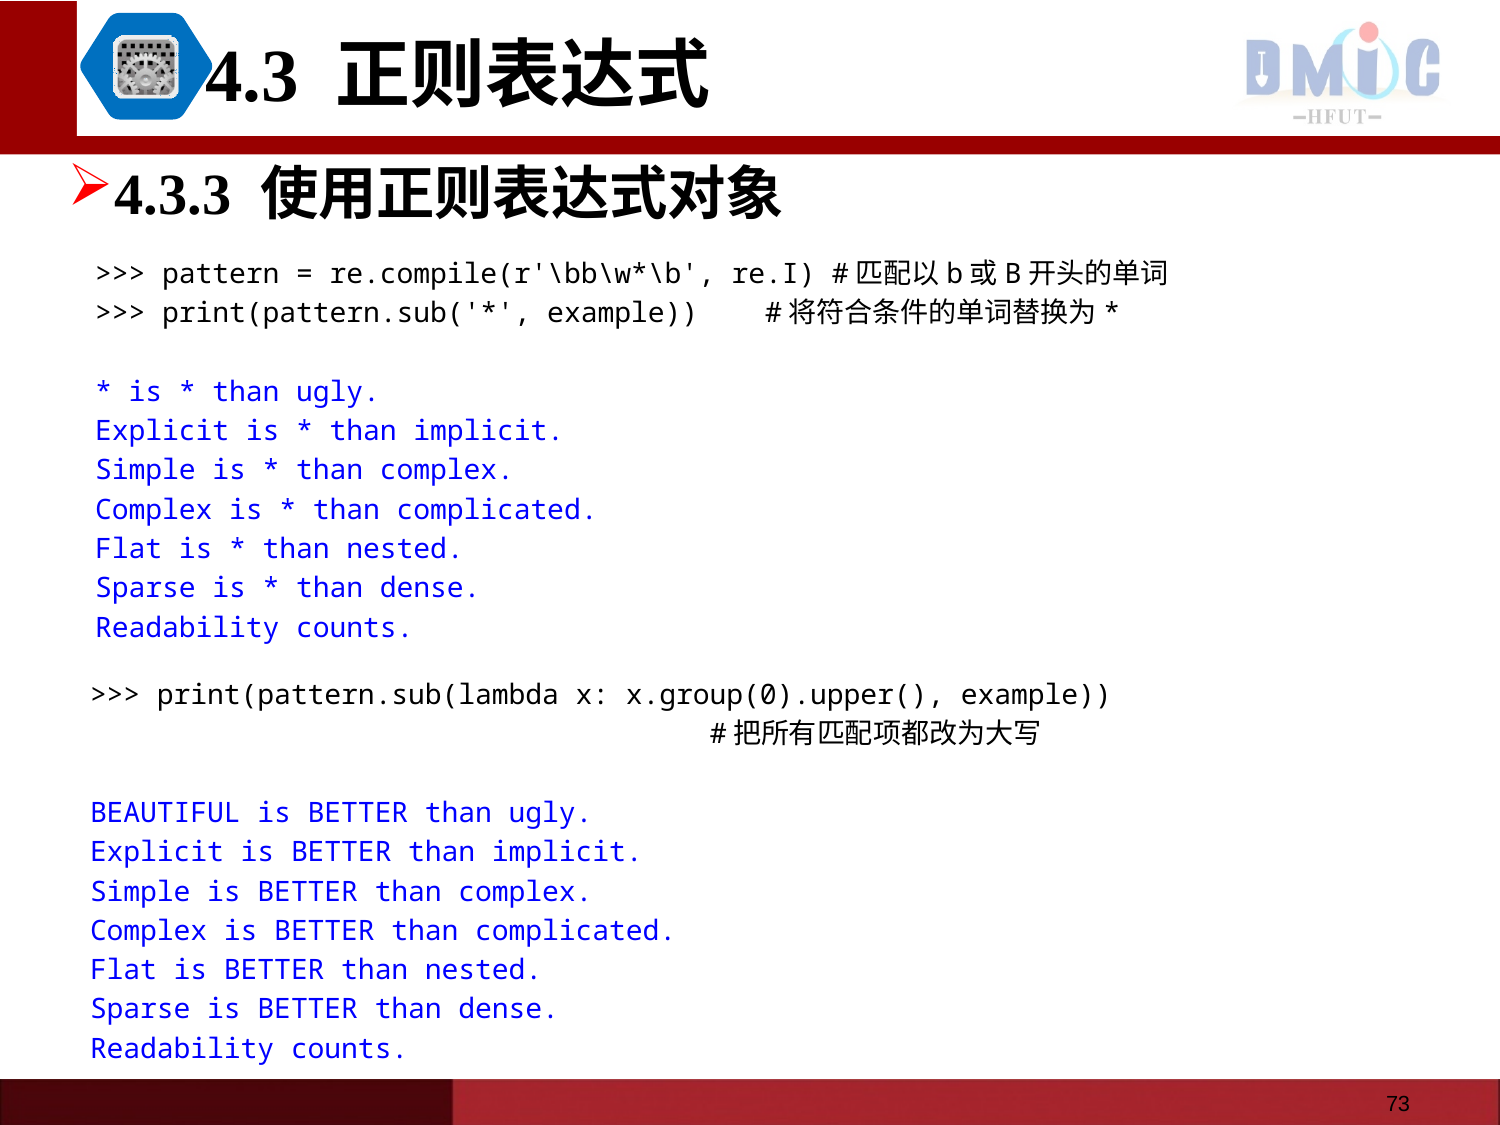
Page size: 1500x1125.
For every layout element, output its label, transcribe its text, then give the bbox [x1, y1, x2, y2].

text_box >>> pattern = re.compile(r'\bb\w*\b', re.I) #匹配以b或B开头的单词 >>> print(pattern.sub('*', example)) #将符合条件的单词替换为* * is * than ugly. Explicit is * than implicit. Simple is * than complex. Complex is * than complicated. Flat is * than nested. Sparse is * than dense. Readability counts. [80, 247, 1431, 1016]
picture [0, 1079, 1500, 1125]
text_box 4.3.3 使用正则表达式对象 [53, 149, 981, 234]
list >>> print(pattern.sub(lambda x: x.group(0).upper(), example)) #把所有匹配项都改为大写 BEAUTIFUL is BETTER than ugly. Explicit is BETTER than implicit. Simple is BETTER than complex. Complex is BETTER than complicated. Flat is BETTER than nested. Sparse is BETTER than dense. Readability counts. [74, 668, 1426, 1082]
text_box 4.3.4 子模式与match对象 [1210, 21, 1472, 132]
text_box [79, 12, 822, 126]
slide_number 73 [1074, 1082, 1425, 1119]
